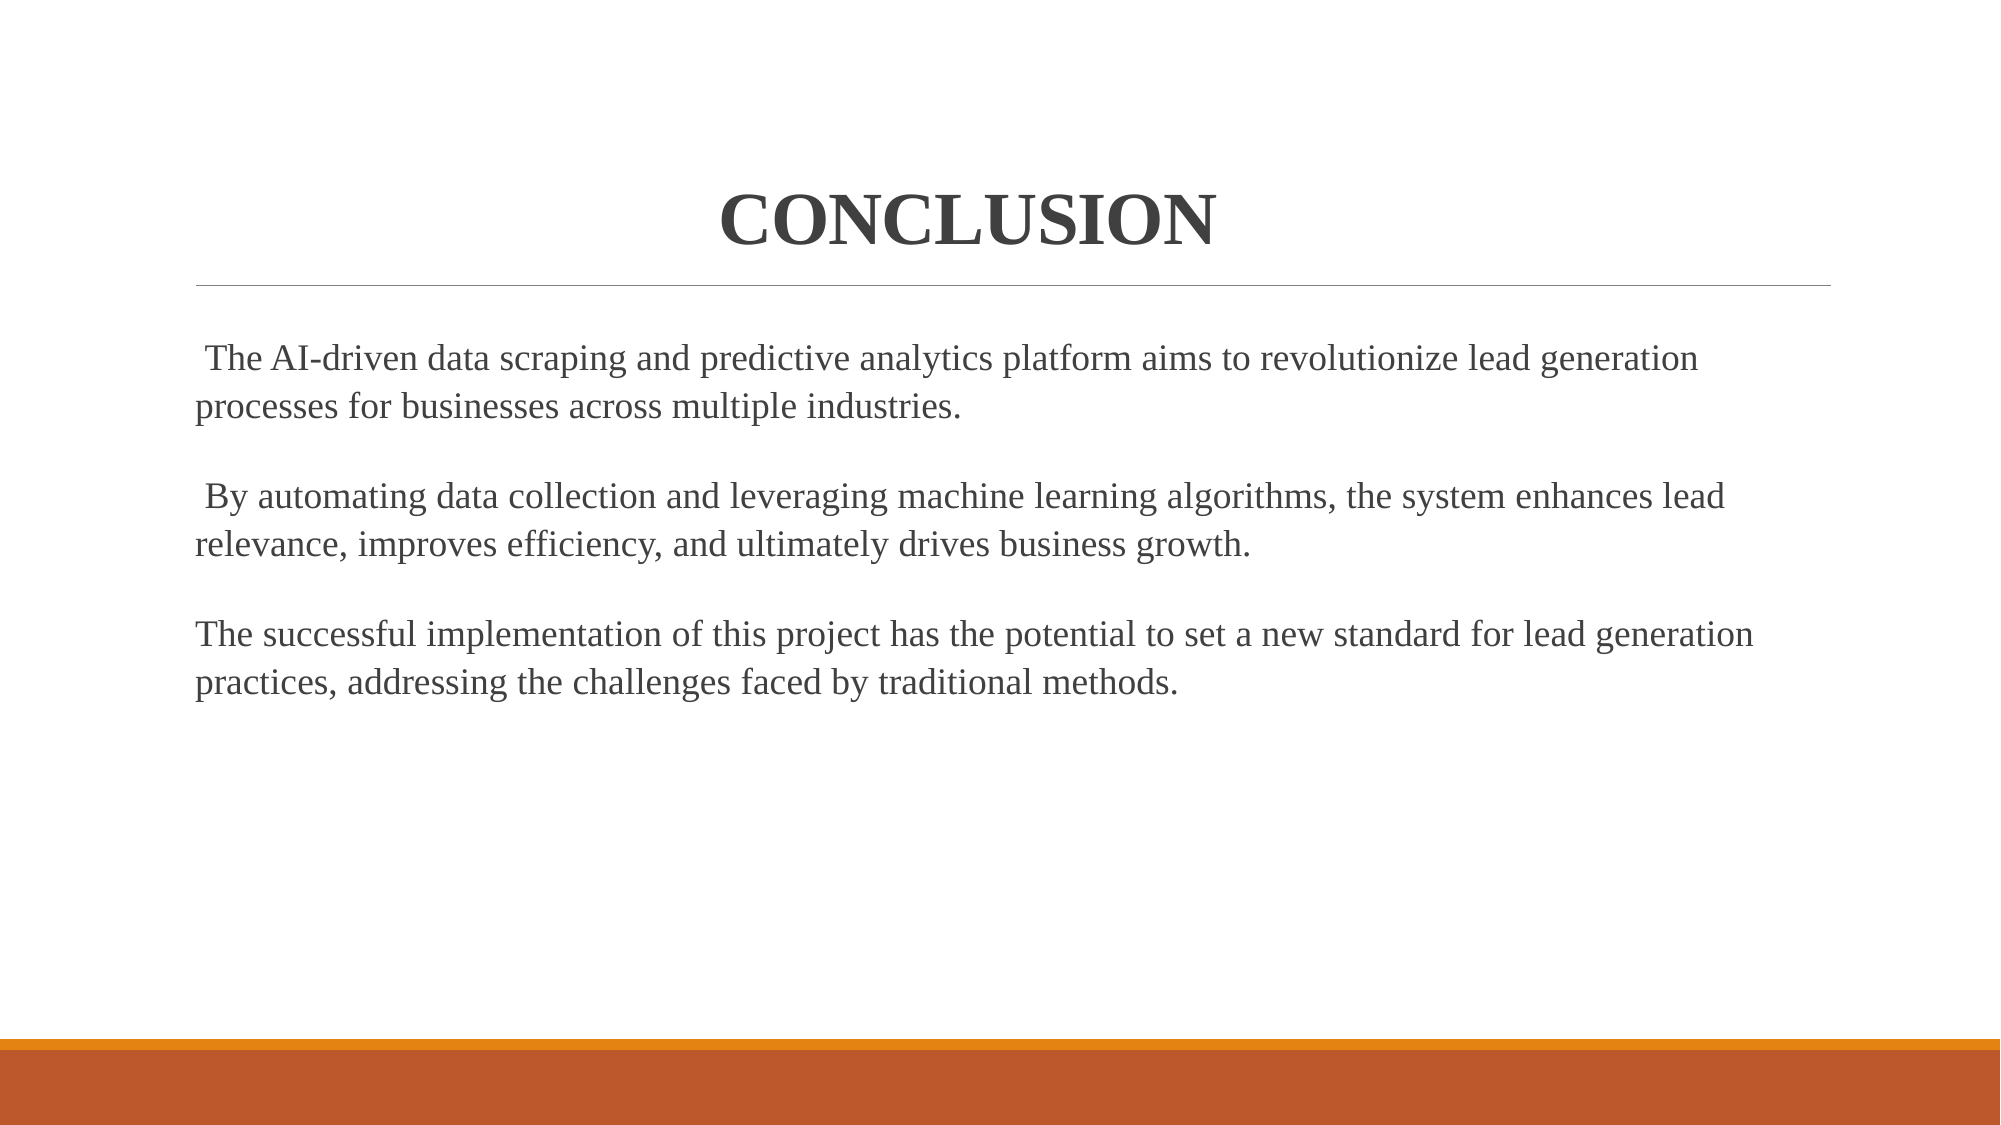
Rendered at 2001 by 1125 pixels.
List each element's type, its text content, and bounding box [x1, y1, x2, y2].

title CONCLUSION [180, 94, 1756, 267]
list The AI-driven data scraping and predictive analytics platform aims to revolutionize lead generation processes for businesses across multiple industries. By automating data collection and leveraging machine learning algorithms, the system enhances lead relevance, improves efficiency, and ultimately drives business growth. The successful implementation of this project has the potential to set a new standard for lead generation practices, addressing the challenges faced by traditional methods. [180, 322, 1830, 983]
